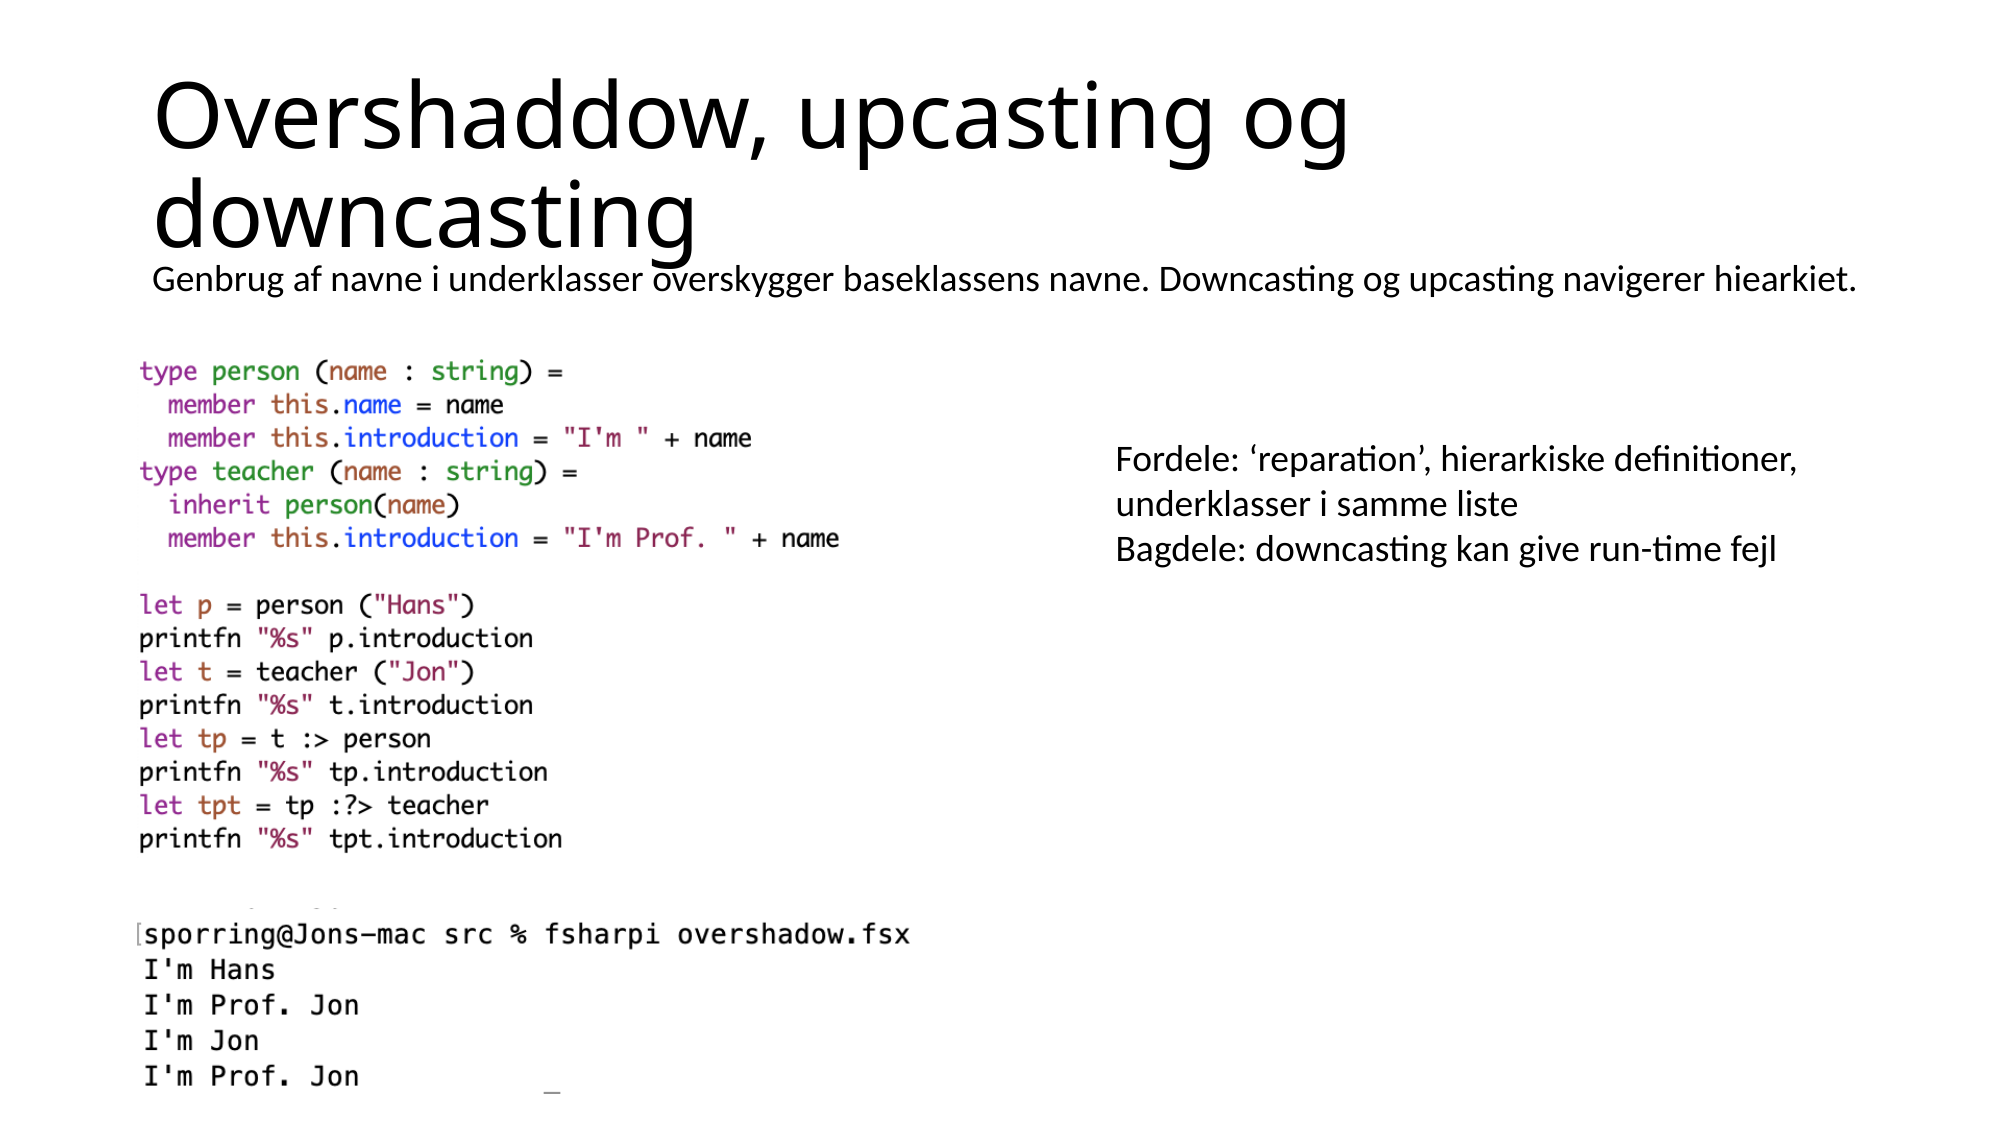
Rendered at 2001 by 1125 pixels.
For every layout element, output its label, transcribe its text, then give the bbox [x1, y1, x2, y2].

picture [137, 357, 875, 859]
title Overshaddow, upcasting og downcasting [137, 59, 1863, 246]
text_box Fordele: ‘reparation’, hierarkiske definitioner, underklasser i samme liste Bagdele: downcasting kan give run-time fejl [1100, 426, 2000, 576]
picture [137, 908, 917, 1094]
text_box Genbrug af navne i underklasser overskygger baseklassens navne. Downcasting og upcasting navigerer hiearkiet. [137, 246, 1935, 307]
